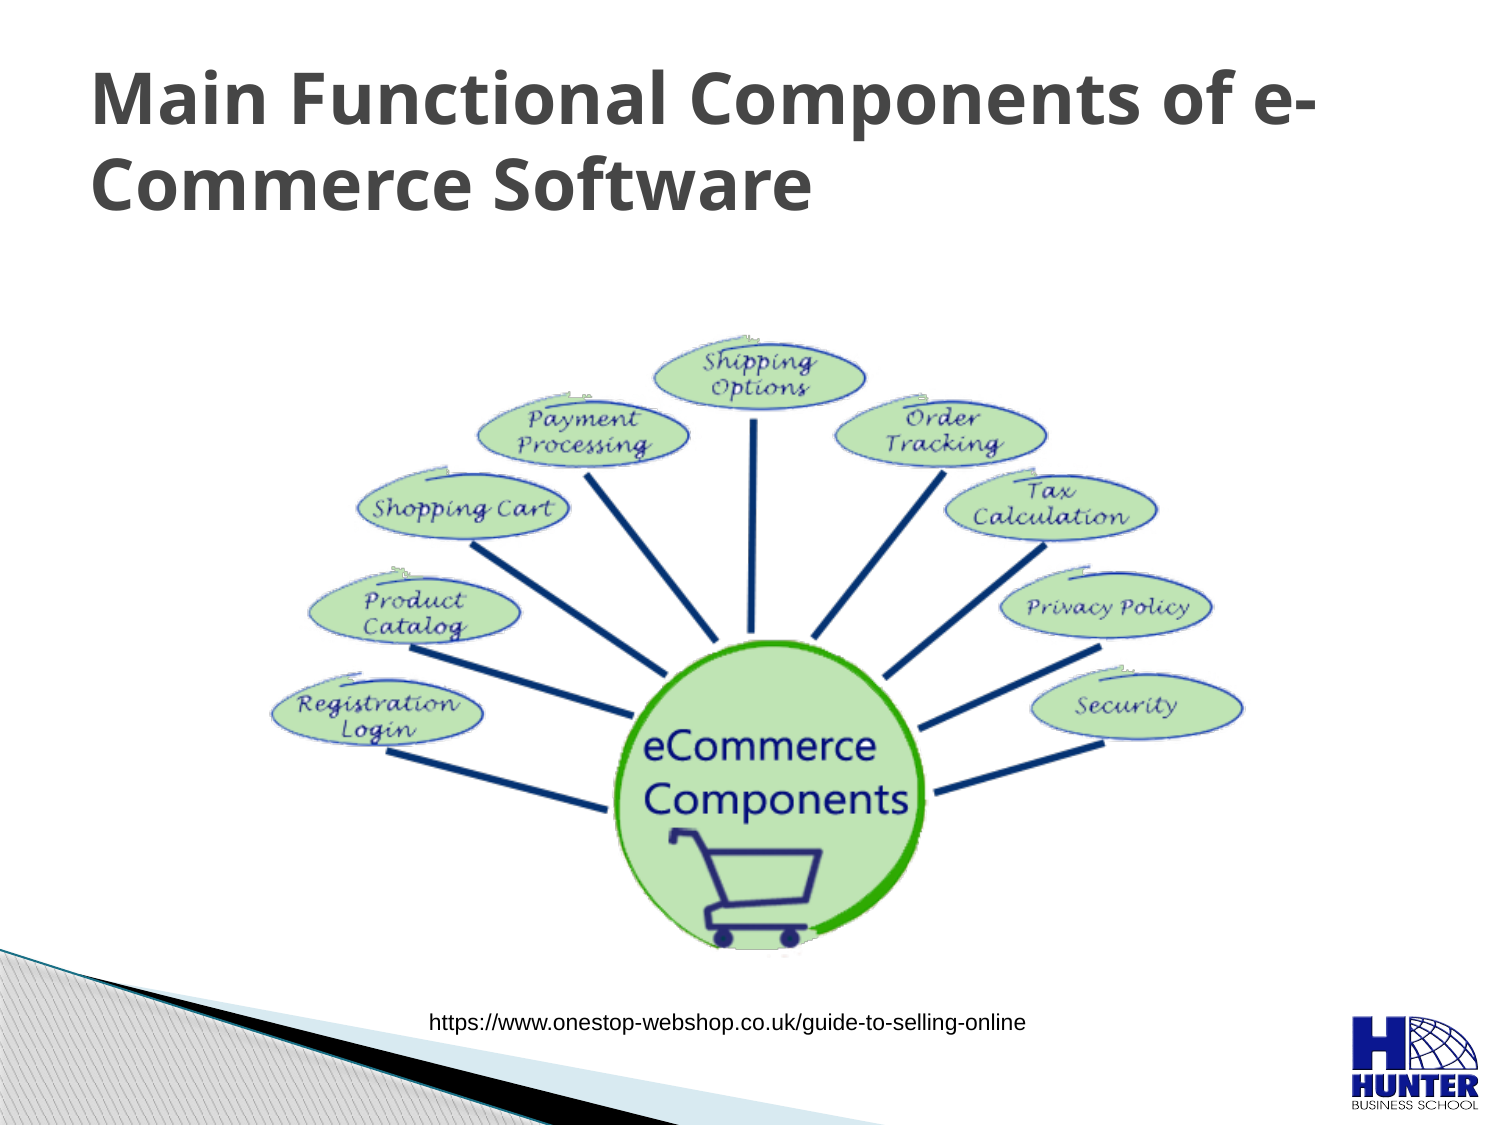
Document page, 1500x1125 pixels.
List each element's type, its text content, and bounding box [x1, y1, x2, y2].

text_box https://www.onestop-webshop.co.uk/guide-to-selling-online [414, 1026, 1165, 1043]
title Main Functional Components of e-Commerce Software [75, 45, 1425, 233]
picture [267, 225, 1253, 1014]
picture [1352, 1016, 1479, 1111]
